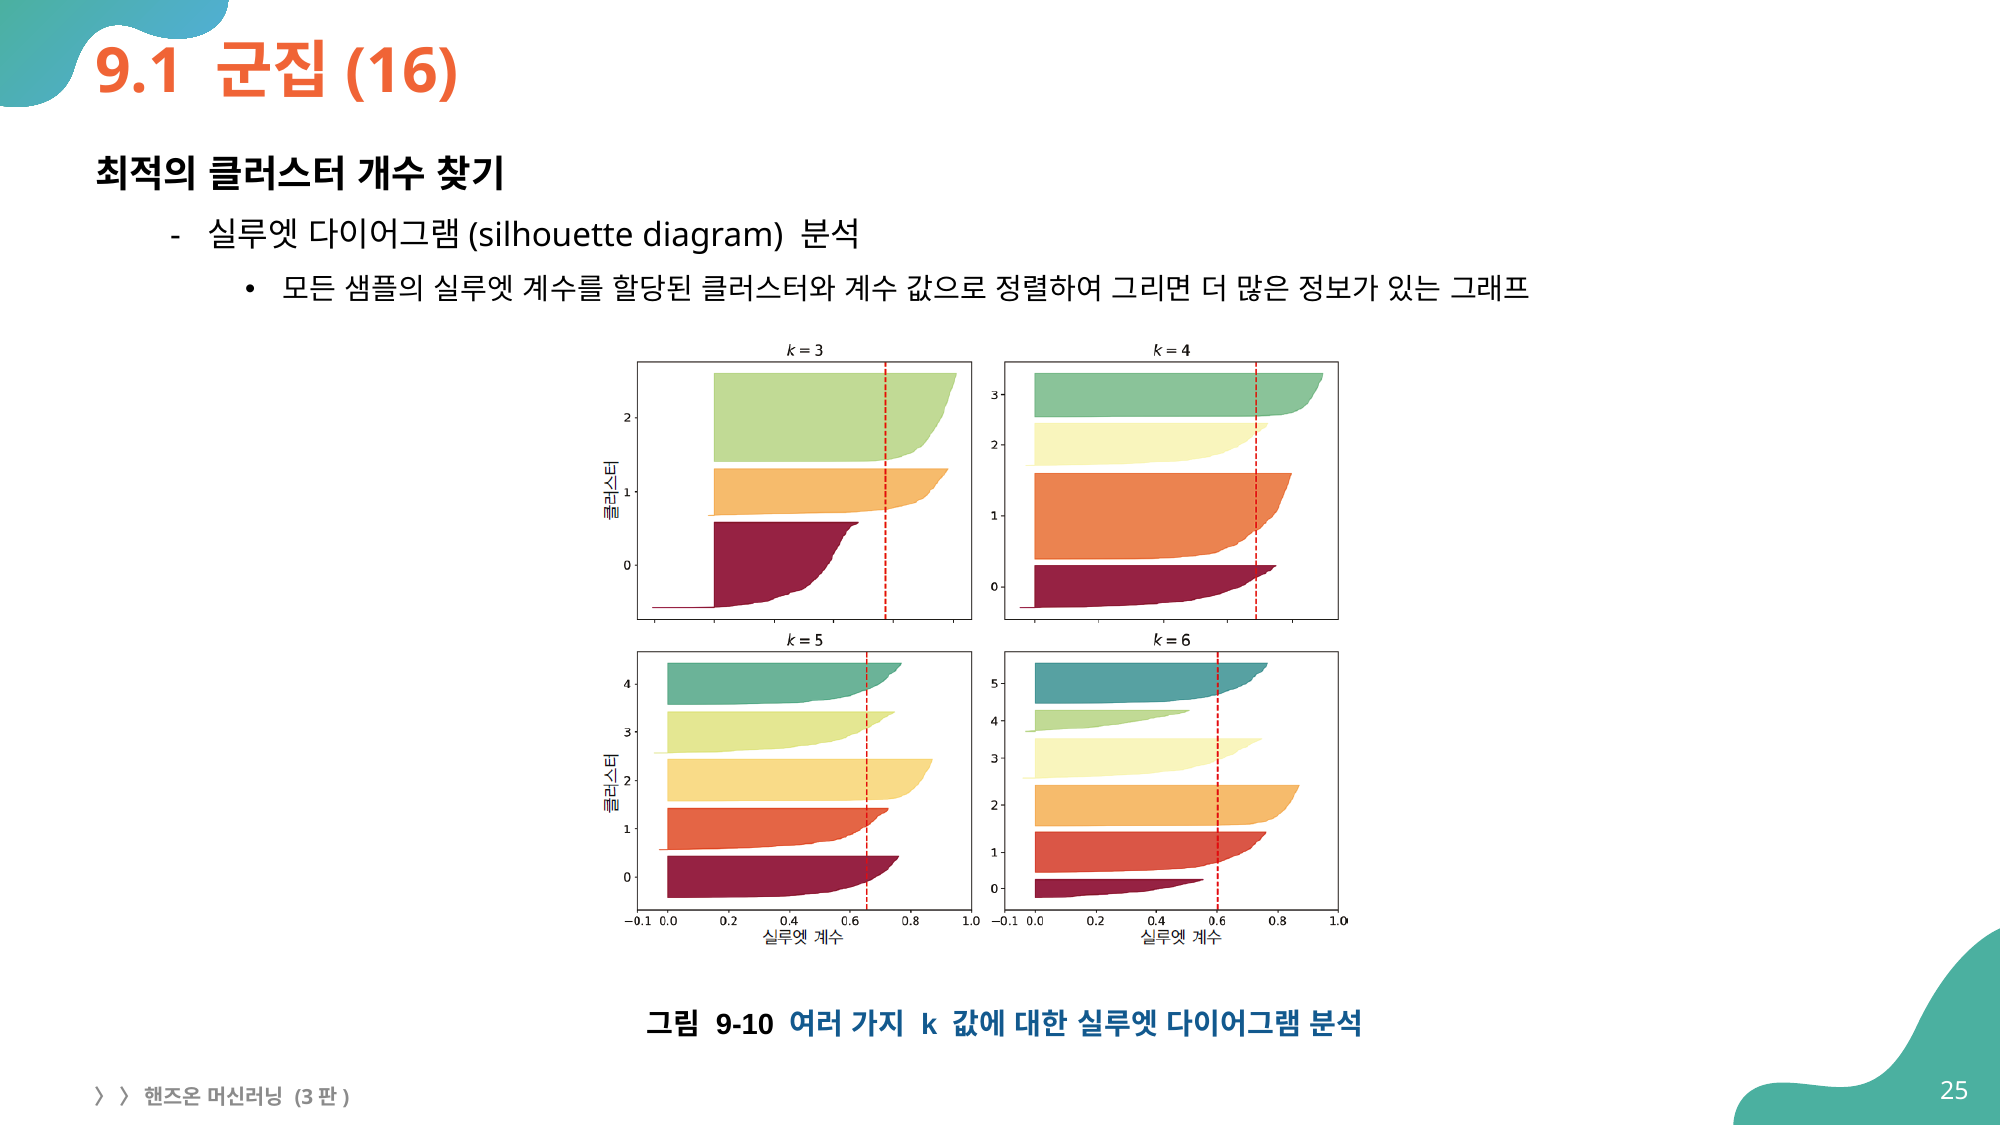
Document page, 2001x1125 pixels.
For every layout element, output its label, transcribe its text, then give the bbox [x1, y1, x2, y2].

footer 〉 〉 핸즈온 머신러닝 (3판) [79, 1078, 755, 1114]
picture [581, 335, 1364, 954]
title 9.1 군집(16) [79, 17, 1931, 128]
slide_number 25 [1917, 1061, 1984, 1122]
list 최적의 클러스터 개수 찾기 실루엣 다이어그램(silhouette diagram) 분석 모든 샘플의 실루엣 계수를 할당된 클러스터와 계수 값으로 정렬하여 그리면 더 많은 정보가 있는 그래프 [79, 133, 1892, 1035]
text_box 그림 9-10 여러 가지 k 값에 대한 실루엣 다이어그램 분석 [393, 997, 1618, 1048]
